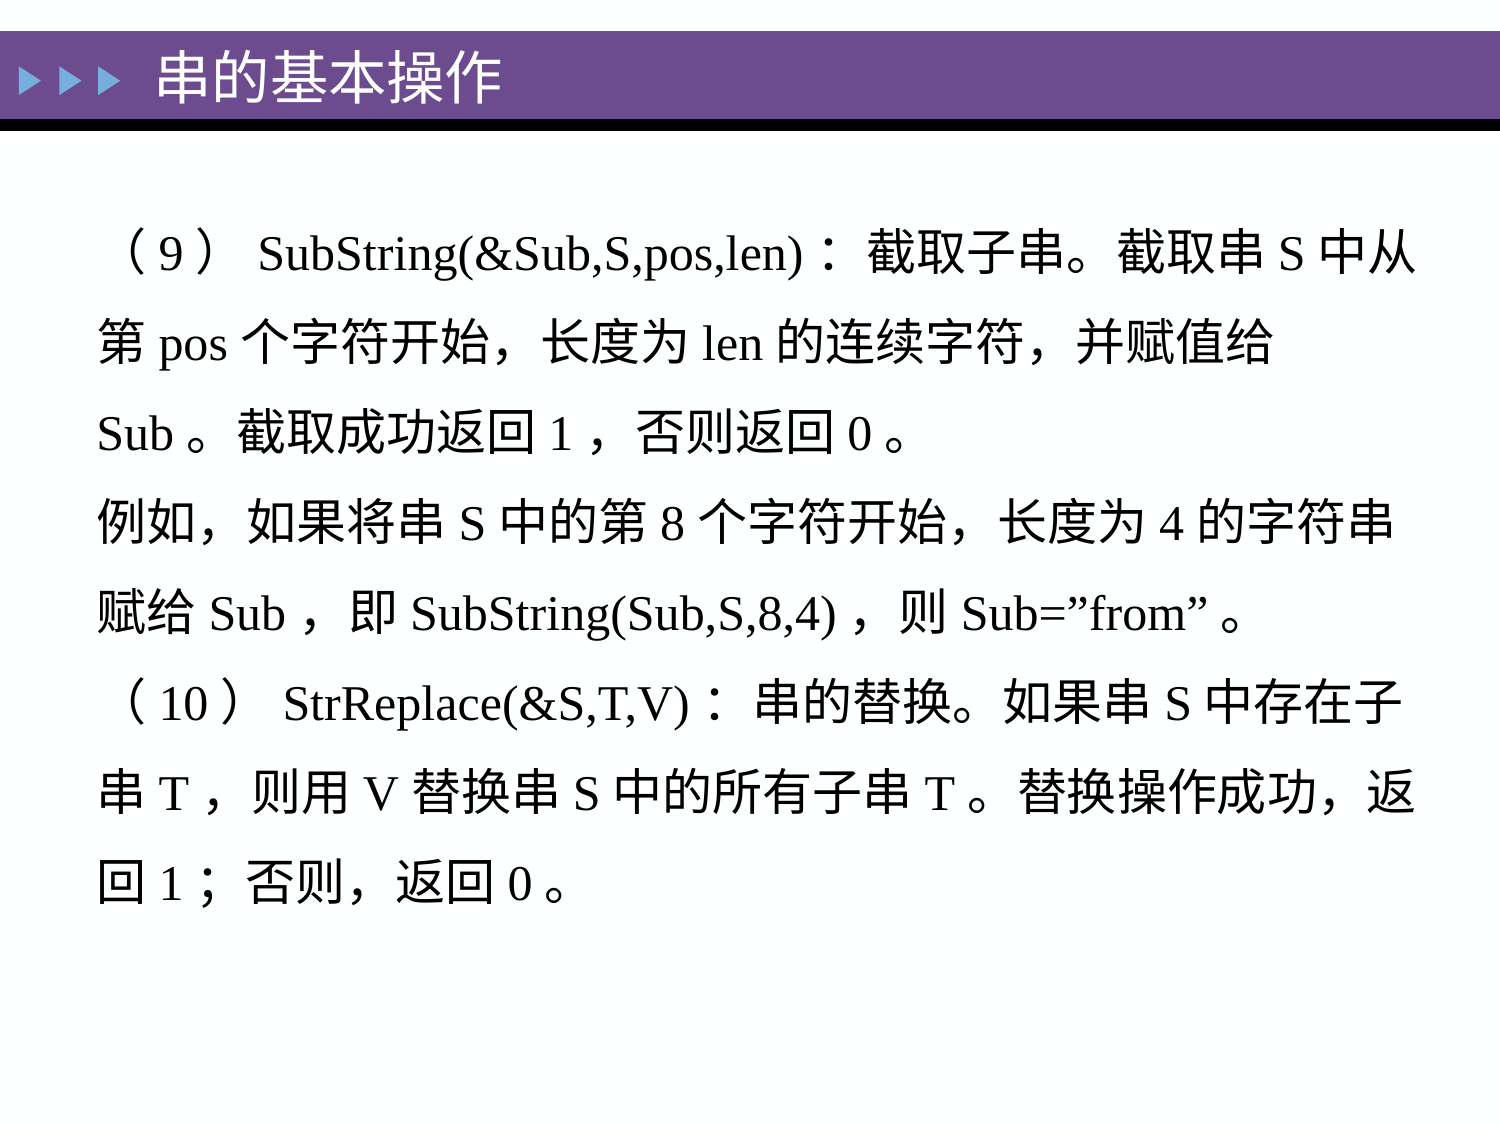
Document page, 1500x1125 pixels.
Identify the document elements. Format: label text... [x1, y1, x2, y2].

title 串的基本操作 [138, 38, 1189, 114]
list （9）SubString(&Sub,S,pos,len)：截取子串。截取串S中从第pos个字符开始，长度为len的连续字符，并赋值给Sub。截取成功返回1，否则返回0。 例如，如果将串S中的第8个字符开始，长度为4的字符串赋给Sub，即SubString(Sub,S,8,4)，则Sub=”from”。 （10）StrReplace(&S,T,V)：串的替换。如果串S中存在子串T，则用V替换串S中的所有子串T。替换操作成功，返回1；否则，返回0。 [81, 183, 1436, 1081]
